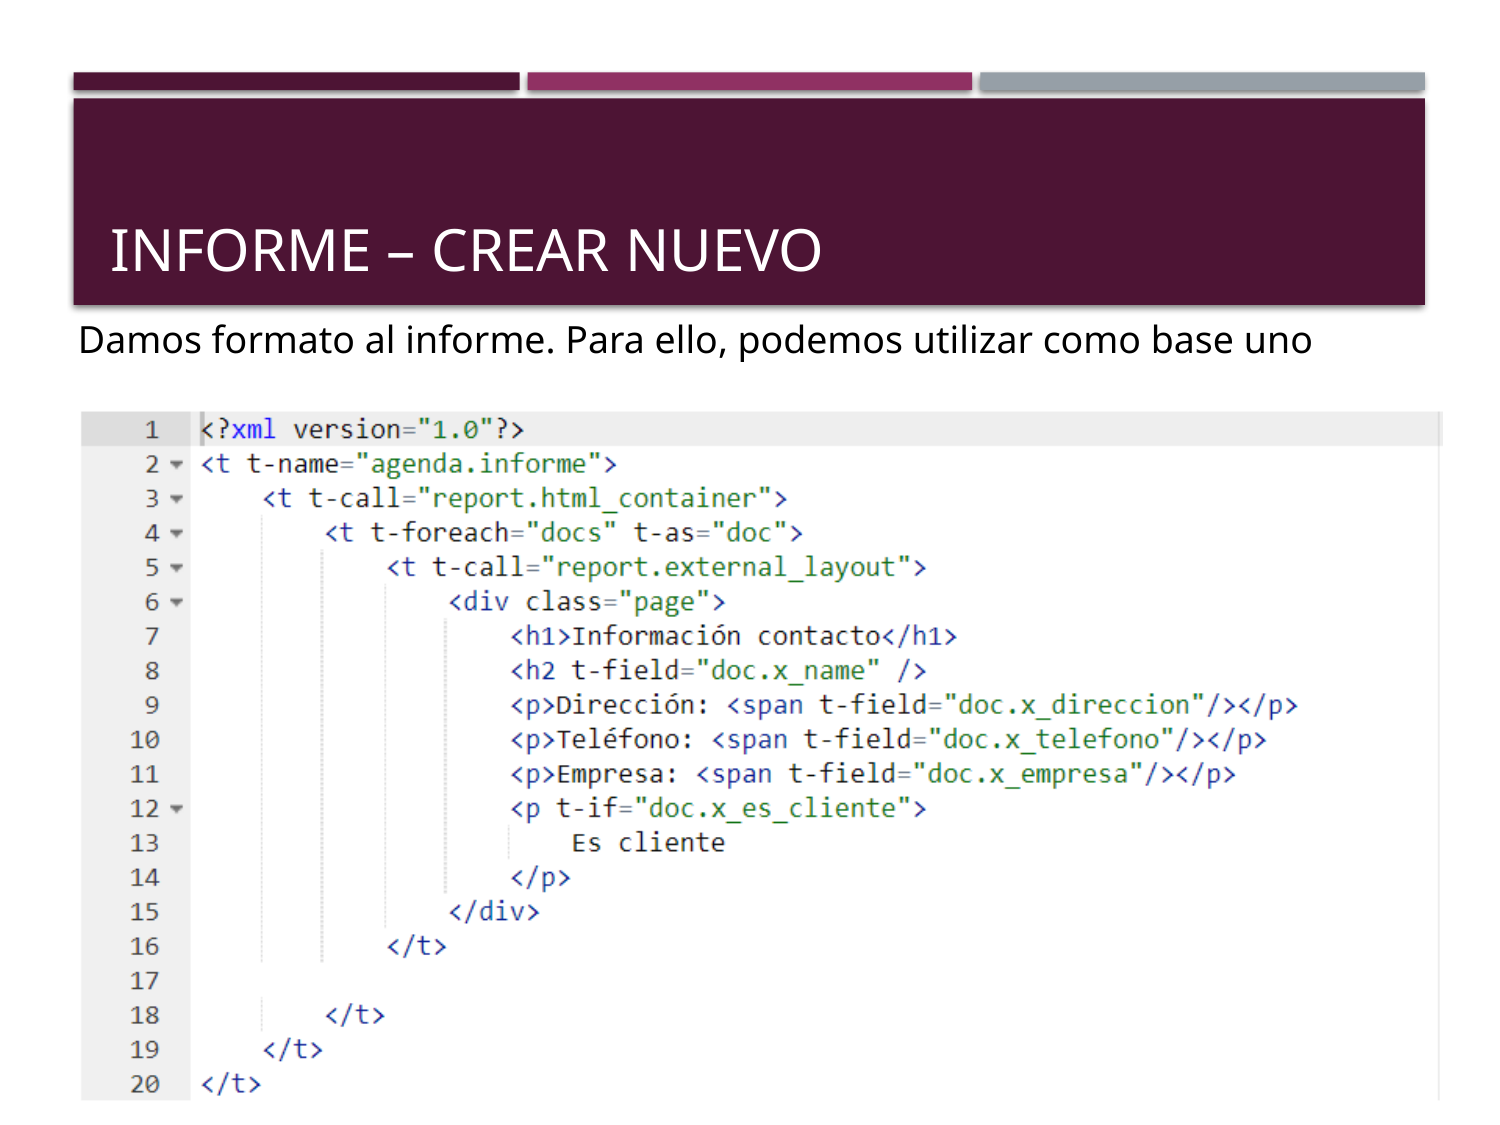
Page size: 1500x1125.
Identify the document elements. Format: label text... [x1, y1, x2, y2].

picture [57, 368, 1444, 1111]
title INFORME – crear nuevo [95, 112, 1406, 291]
text_box Damos formato al informe. Para ello, podemos utilizar como base uno existe. [63, 308, 1439, 366]
